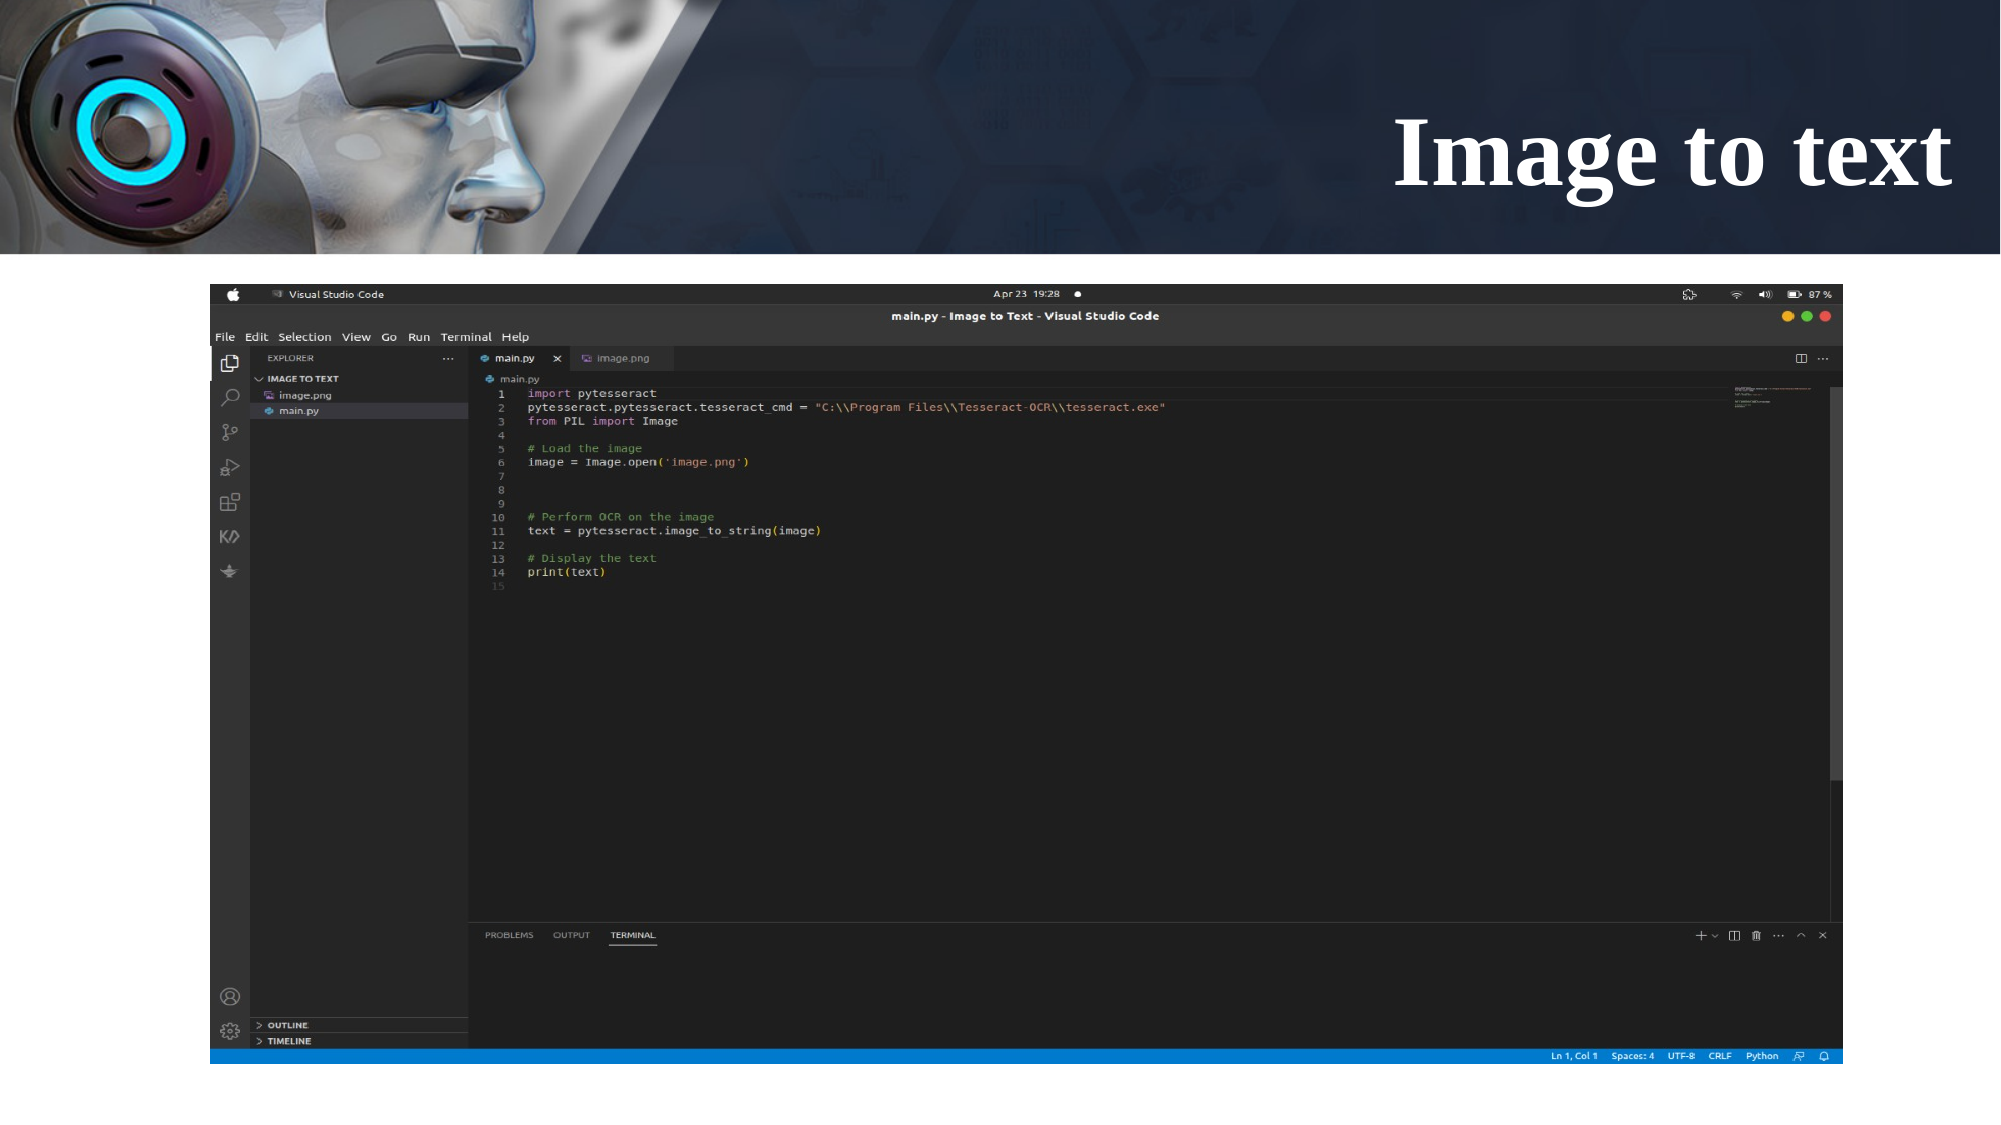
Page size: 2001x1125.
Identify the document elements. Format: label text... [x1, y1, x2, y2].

picture [0, 0, 2001, 1125]
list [210, 284, 1843, 1064]
title Image to text [165, 61, 1969, 229]
